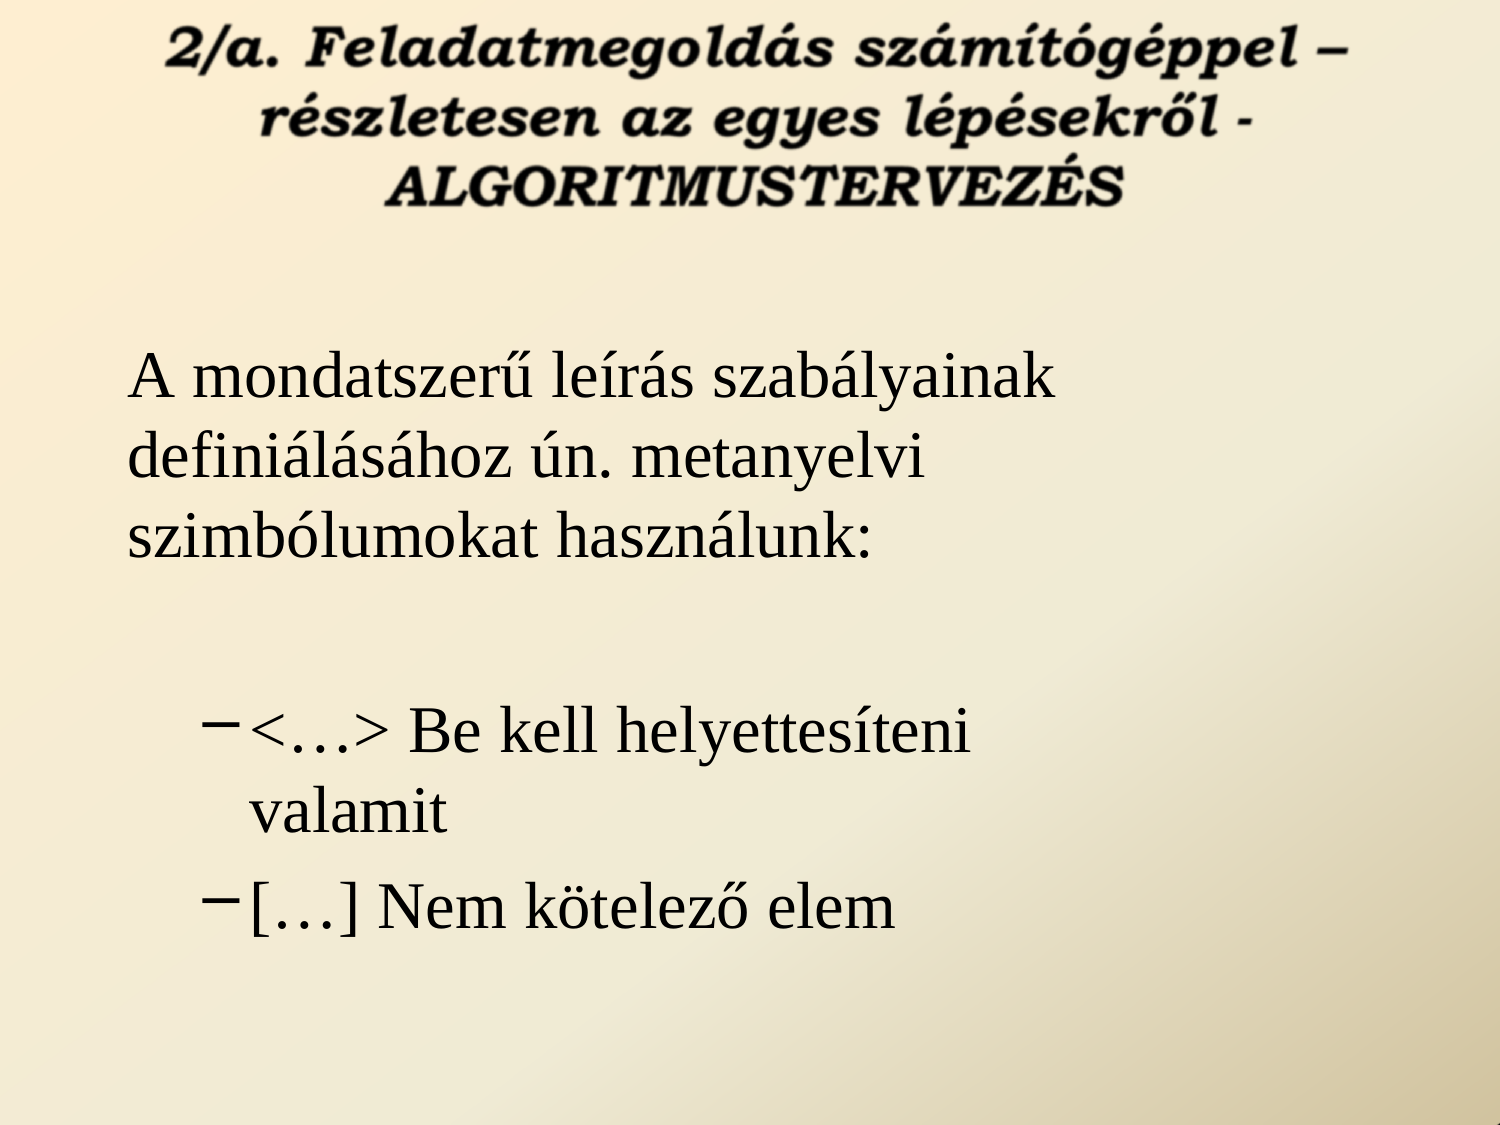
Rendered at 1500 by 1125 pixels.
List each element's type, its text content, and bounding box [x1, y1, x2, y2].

text_box A mondatszerű leírás szabályainak definiálásához ún. metanyelvi szimbólumokat használunk: <…> Be kell helyettesíteni valamit […] Nem kötelező elem [125, 3, 1344, 943]
picture [0, 0, 1500, 1125]
